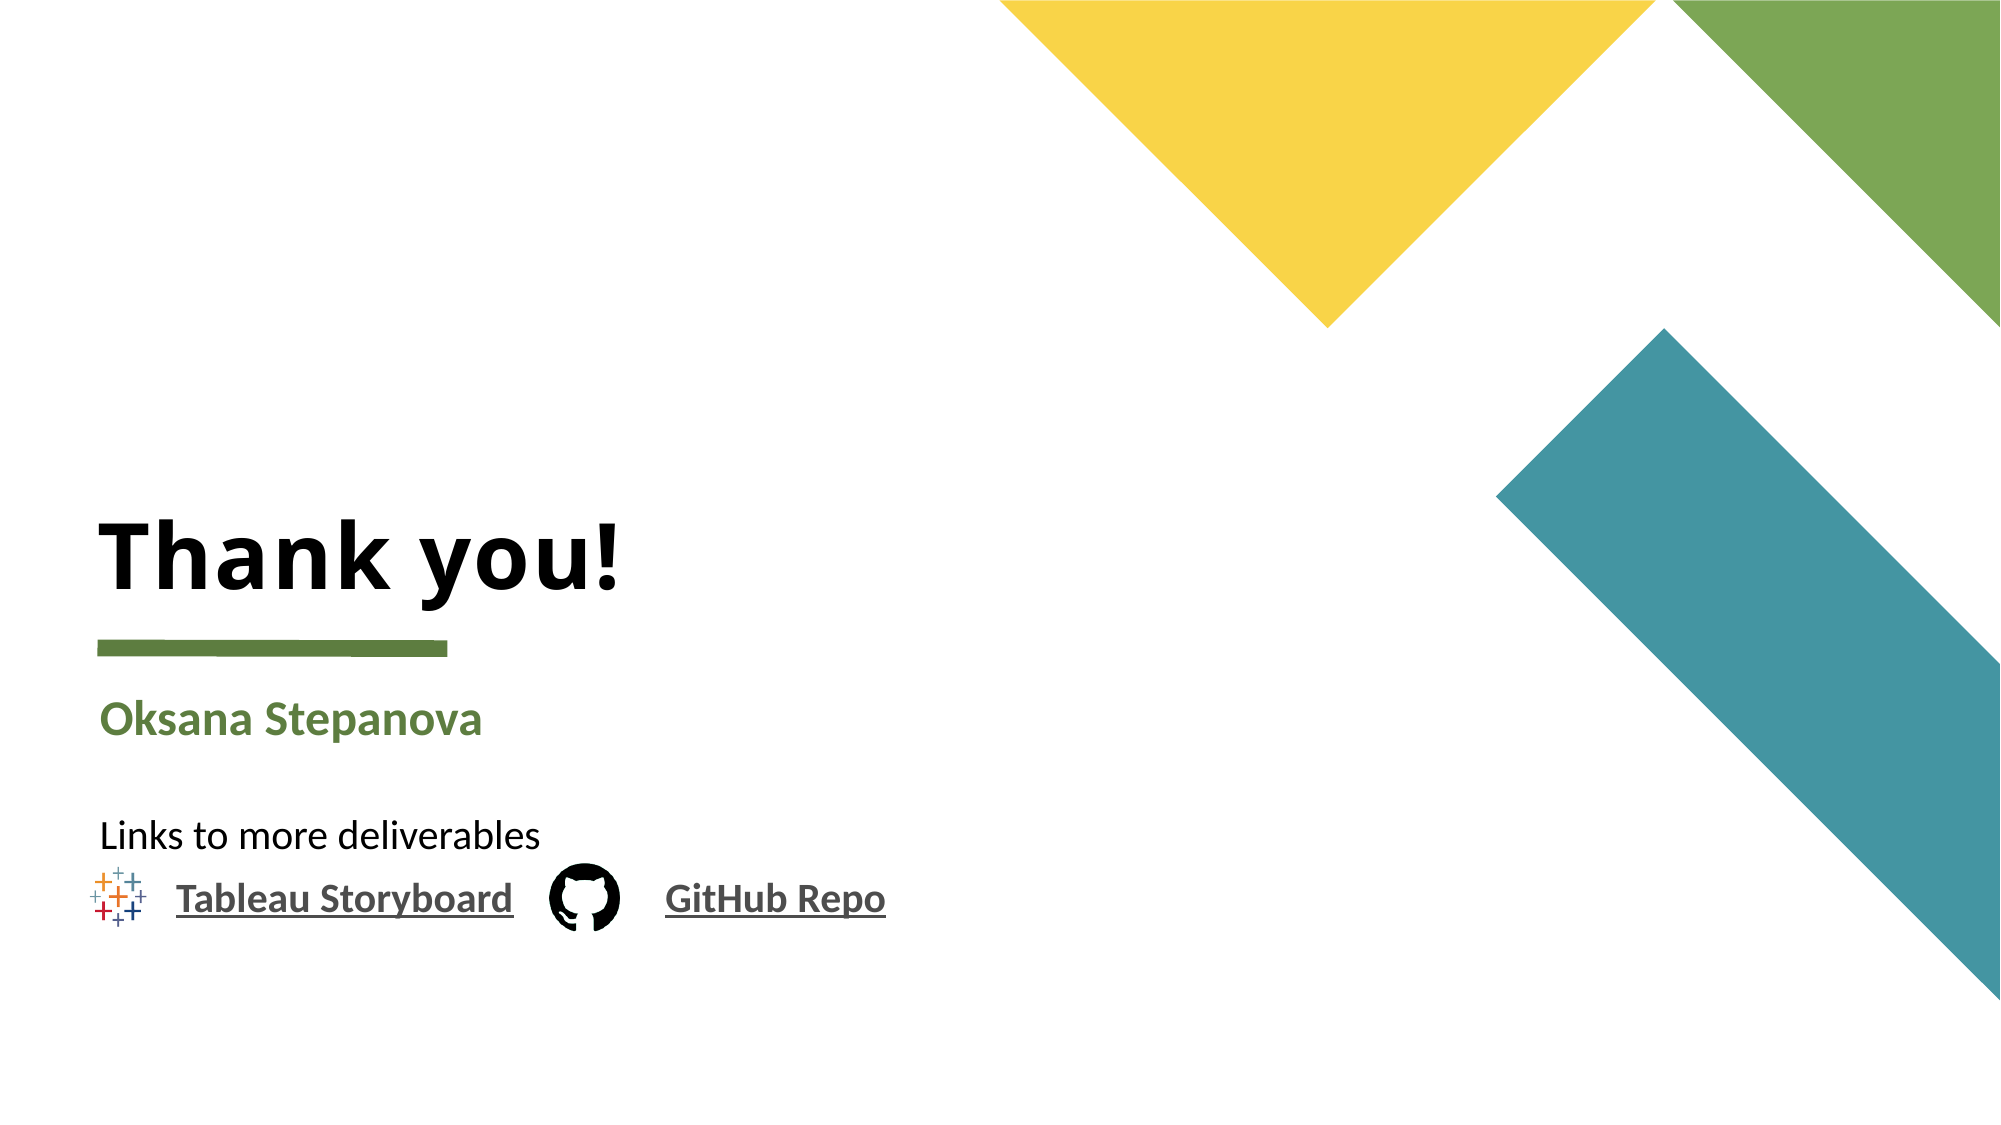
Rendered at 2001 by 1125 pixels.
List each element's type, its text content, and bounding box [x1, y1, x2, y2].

title Thank you! [97, 67, 998, 608]
list Oksana Stepanova Links to more deliverables Tableau Storyboard GitHub Repo [99, 691, 1000, 968]
picture [77, 855, 161, 939]
picture [549, 862, 620, 932]
